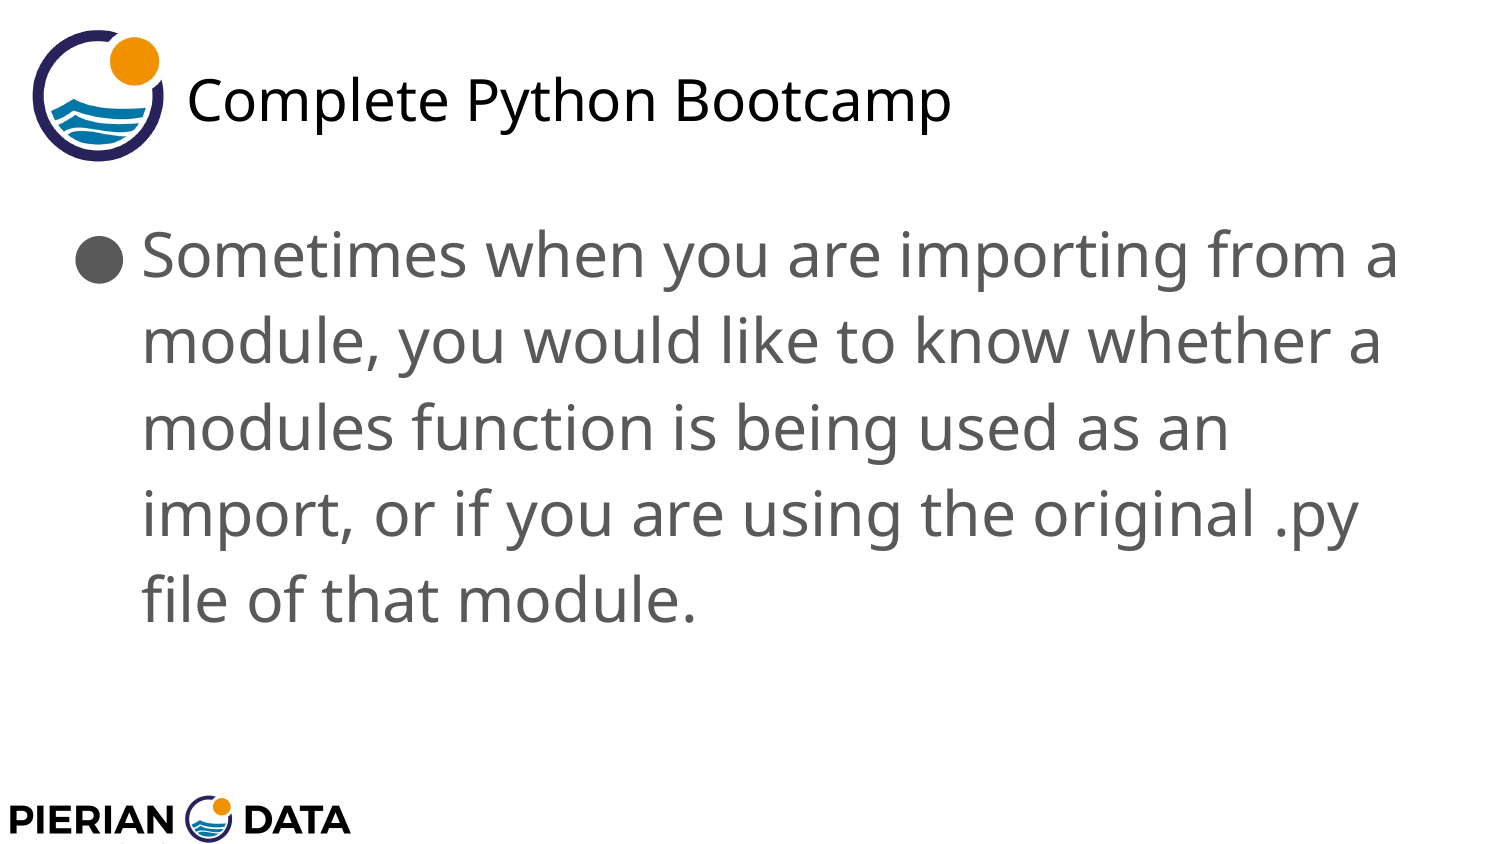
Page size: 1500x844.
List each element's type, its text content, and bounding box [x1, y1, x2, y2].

picture [0, 787, 368, 844]
title Complete Python Bootcamp [176, 48, 1449, 143]
picture [24, 24, 172, 167]
list Sometimes when you are importing from a module, you would like to know whether a modules function is being used as an import, or if you are using the original .py file of that module. [51, 189, 1449, 750]
